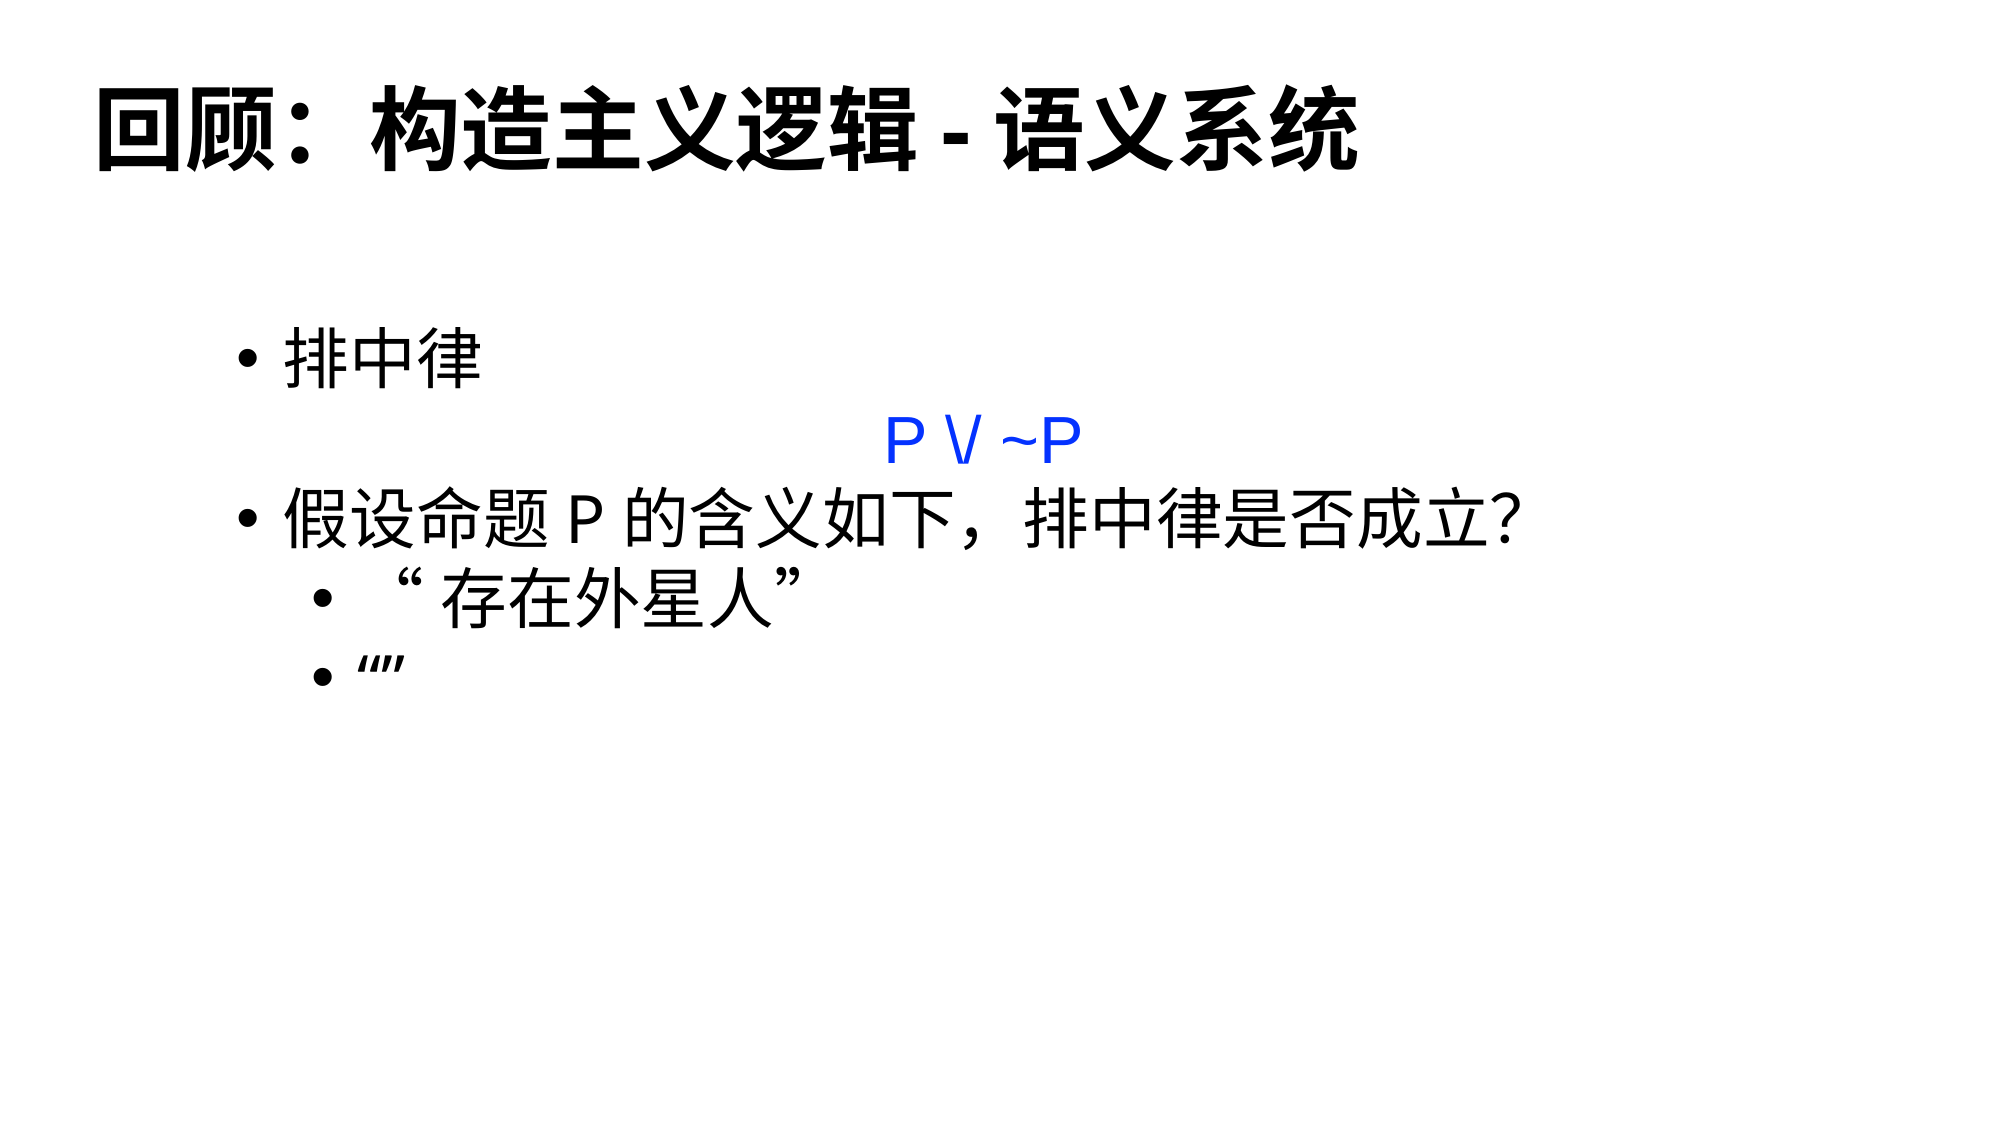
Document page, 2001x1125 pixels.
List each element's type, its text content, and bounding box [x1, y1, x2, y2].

title 回顾：构造主义逻辑-语义系统 [78, 25, 1804, 243]
